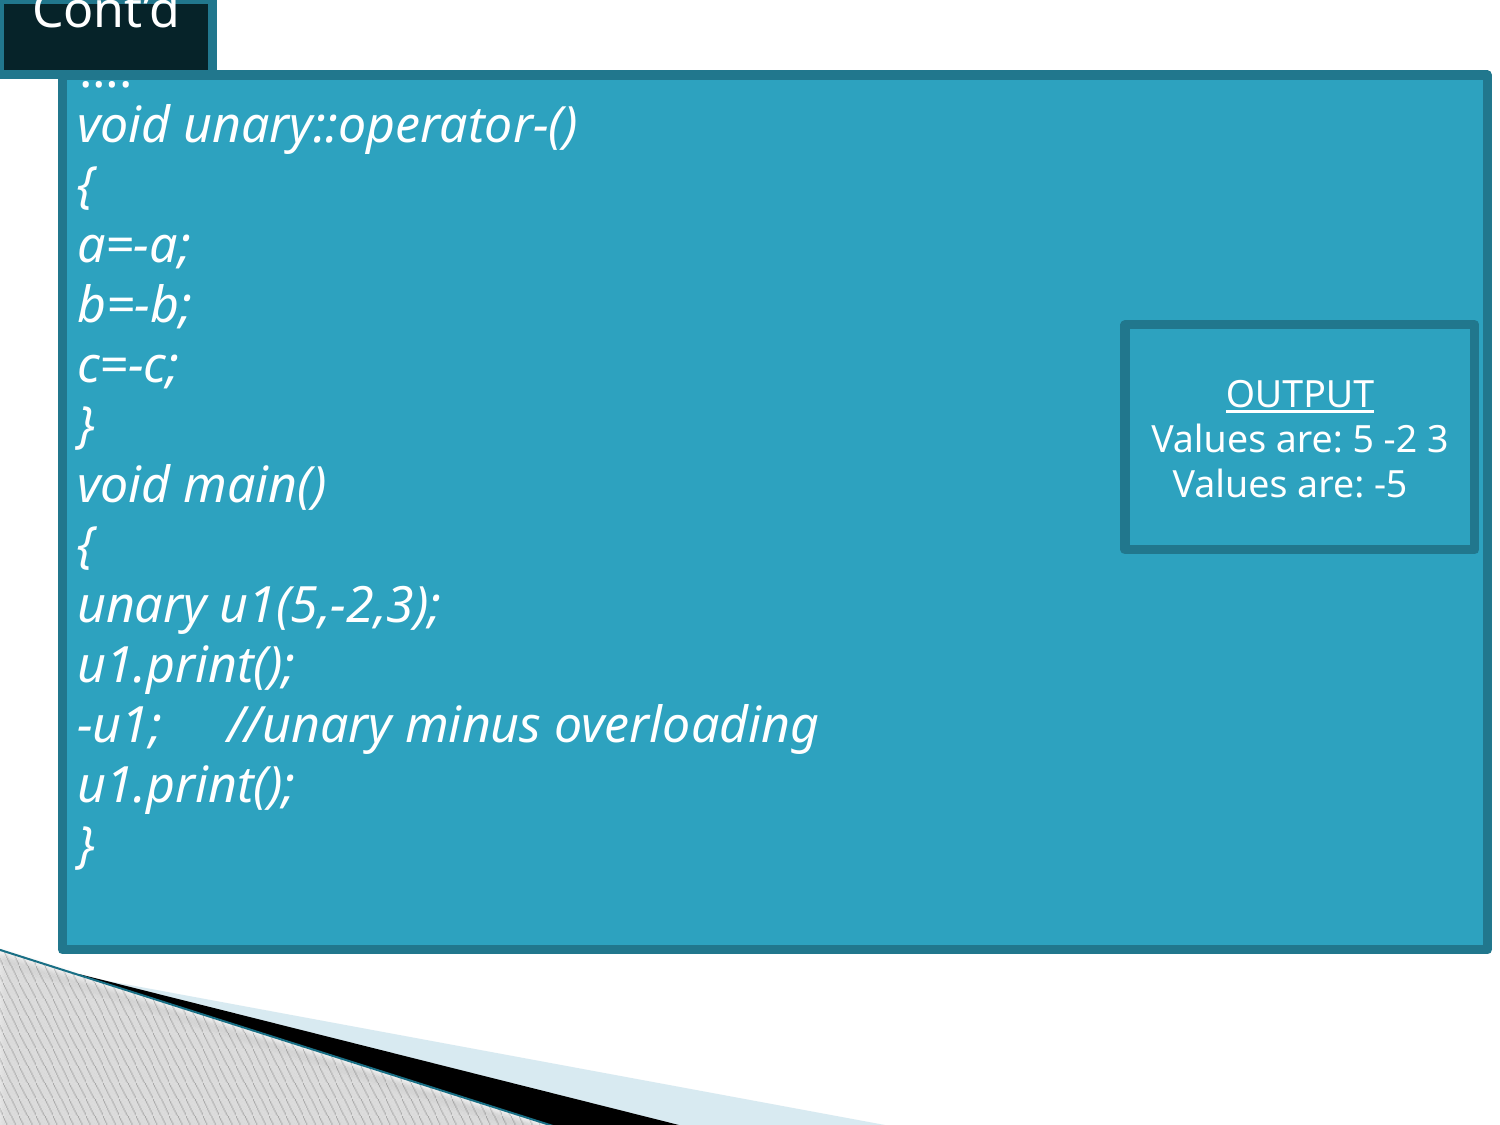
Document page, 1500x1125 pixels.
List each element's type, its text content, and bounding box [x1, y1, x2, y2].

text_box Cont’d…. [0, 0, 217, 79]
text_box void unary::operator-() { a=-a; b=-b; c=-c; } void main() { unary u1(5,-2,3); u1.print(); -u1; //unary minus overloading u1.print(); } [58, 70, 1492, 954]
text_box OUTPUT Values are: 5 -2 3 Values are: -5 [1120, 320, 1479, 554]
